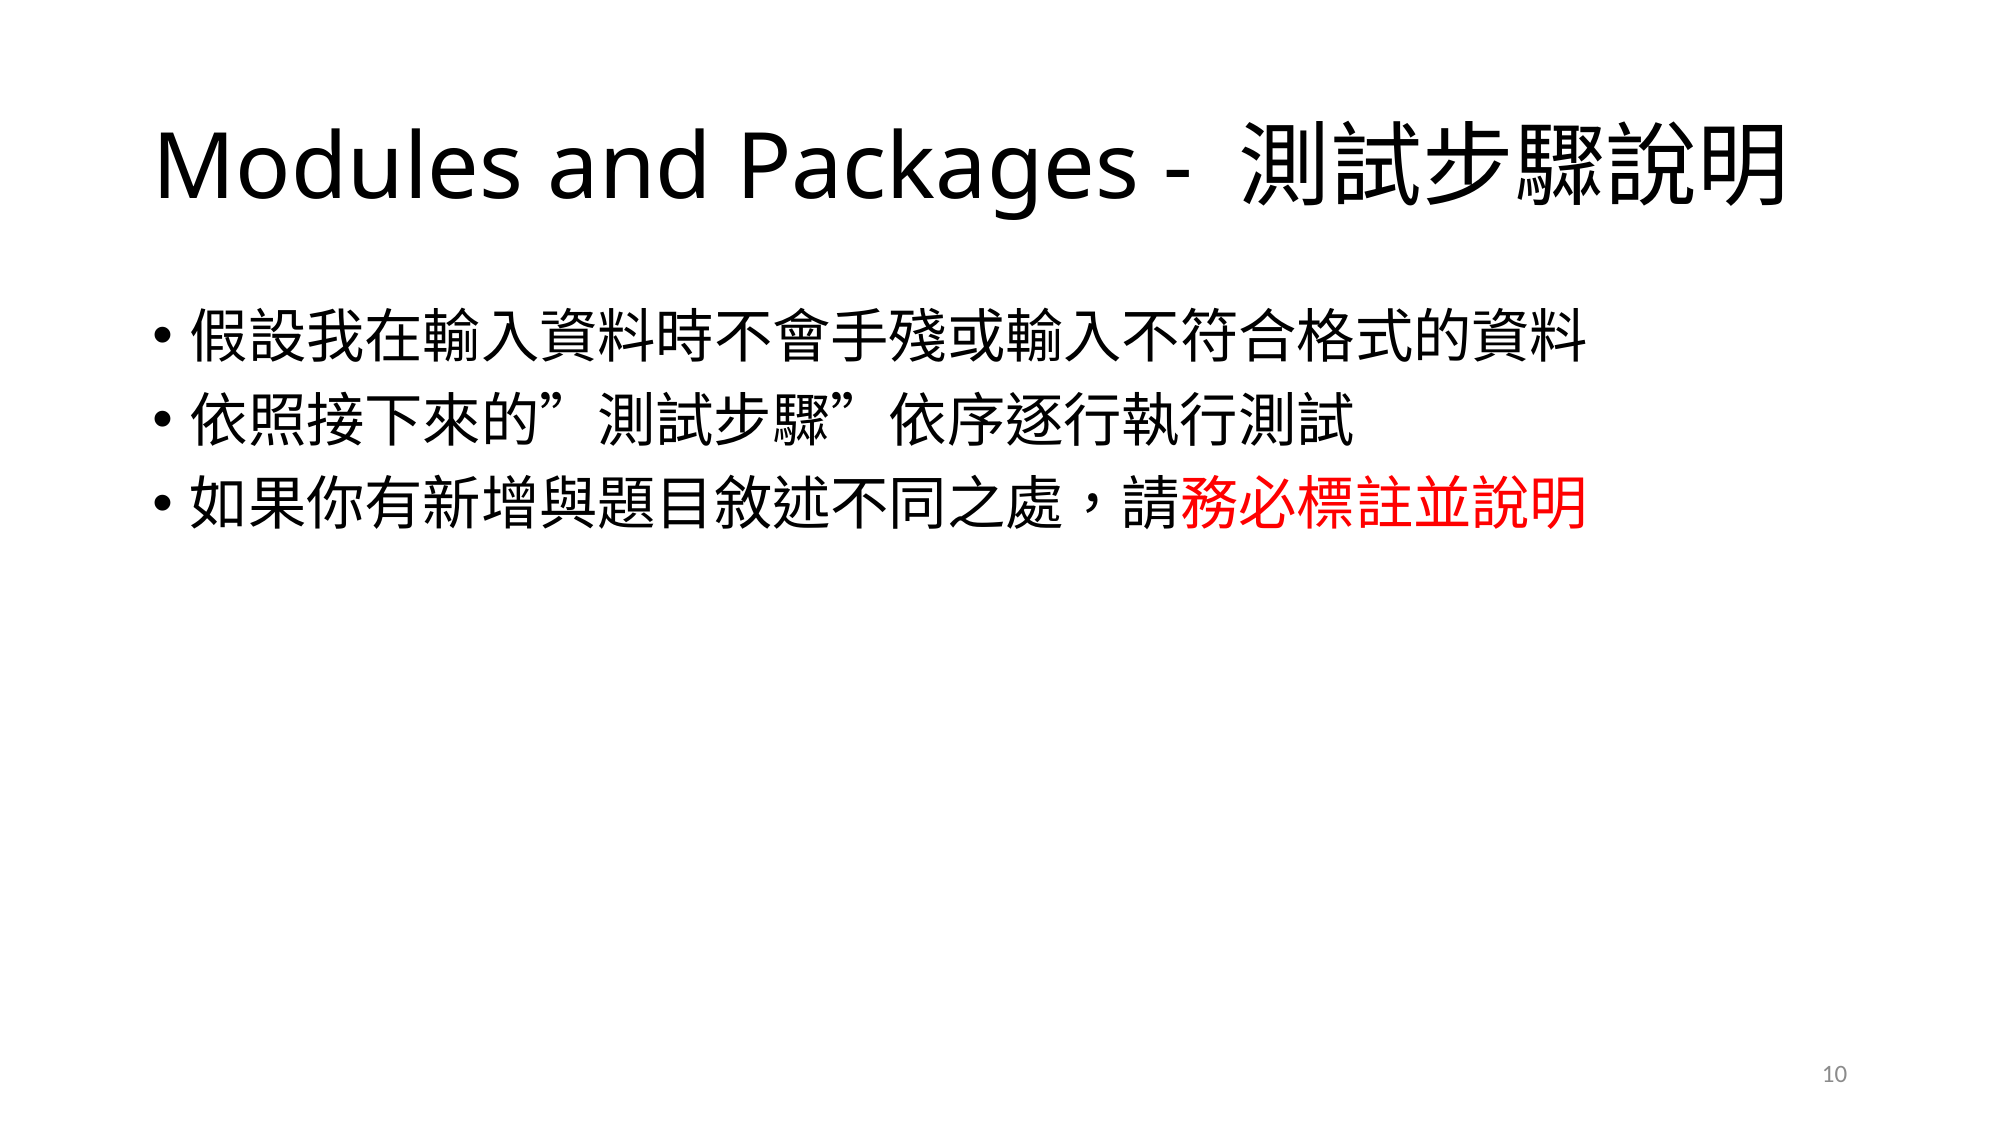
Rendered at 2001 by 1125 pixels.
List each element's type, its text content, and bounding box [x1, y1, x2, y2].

title Modules and Packages - 測試步驟說明 [137, 59, 1863, 278]
slide_number 10 [1412, 1042, 1863, 1103]
list 假設我在輸入資料時不會手殘或輸入不符合格式的資料 依照接下來的”測試步驟”依序逐行執行測試 如果你有新增與題目敘述不同之處，請務必標註並說明 [137, 299, 1863, 1014]
